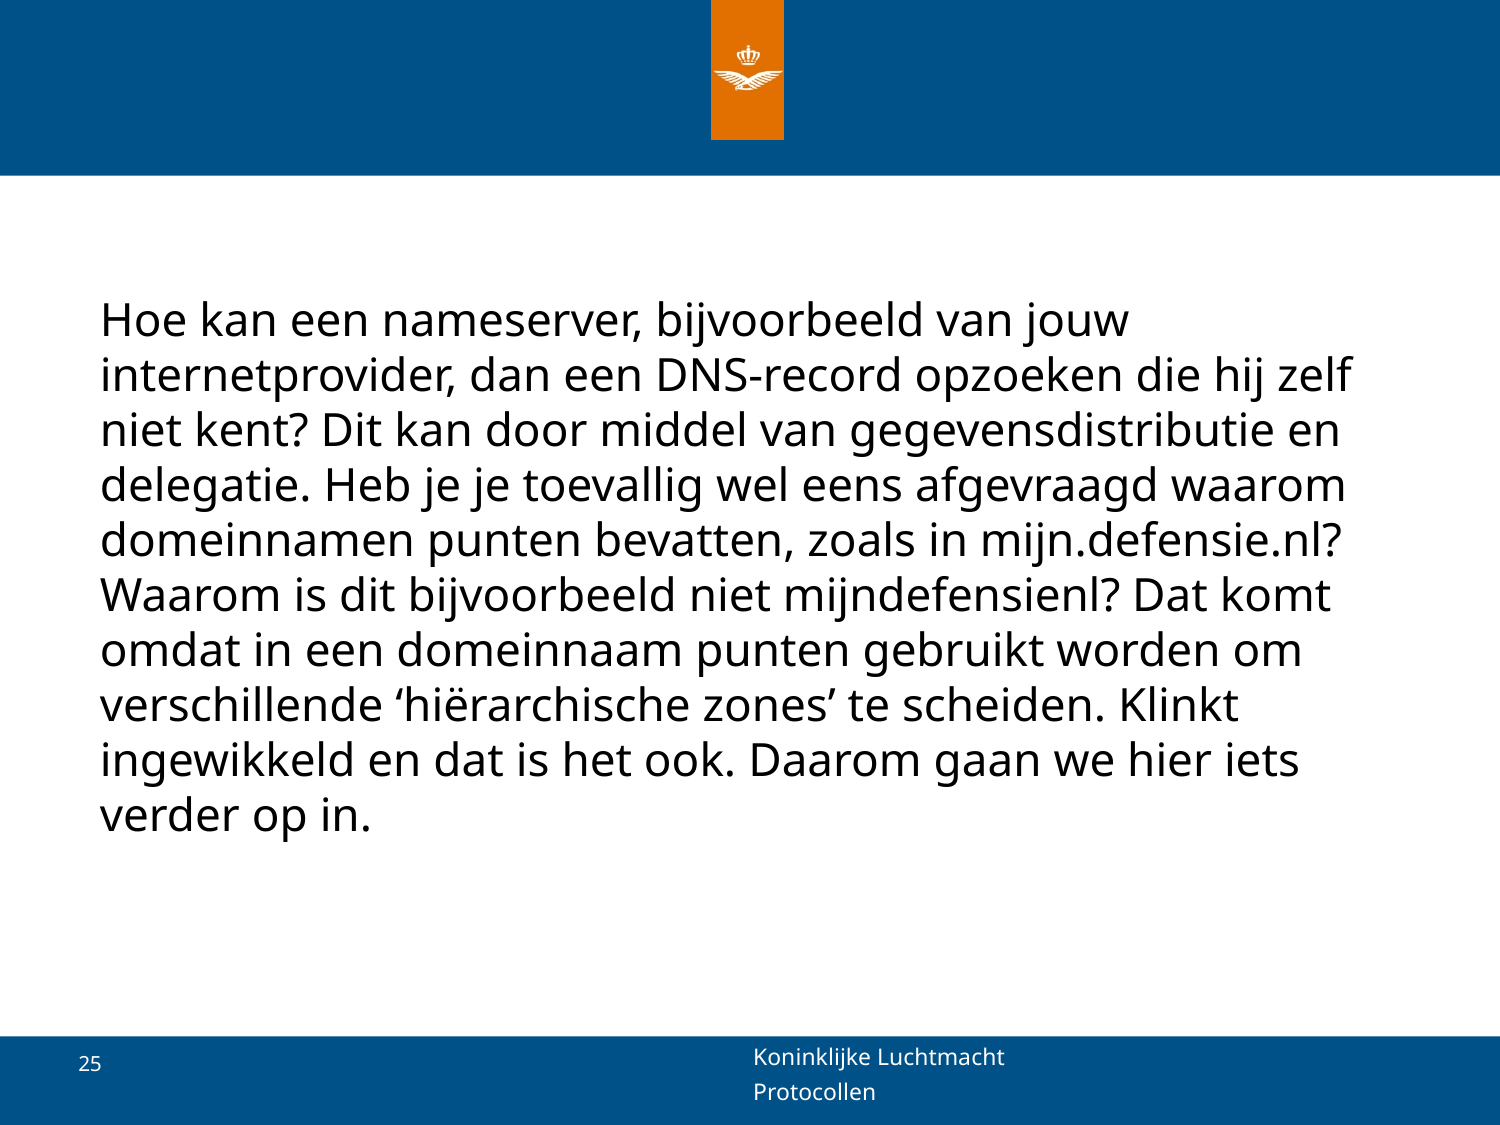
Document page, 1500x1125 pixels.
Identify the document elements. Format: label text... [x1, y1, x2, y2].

list Hoe kan een nameserver, bijvoorbeeld van jouw internetprovider, dan een DNS-record opzoeken die hij zelf niet kent? Dit kan door middel van gegevensdistributie en delegatie. Heb je je toevallig wel eens afgevraagd waarom domeinnamen punten bevatten, zoals in mijn.defensie.nl? Waarom is dit bijvoorbeeld niet mijndefensienl? Dat komt omdat in een domeinnaam punten gebruikt worden om verschillende ‘hiërarchische zones’ te scheiden. Klinkt ingewikkeld en dat is het ook. Daarom gaan we hier iets verder op in. [99, 290, 1376, 988]
picture [711, 0, 784, 140]
